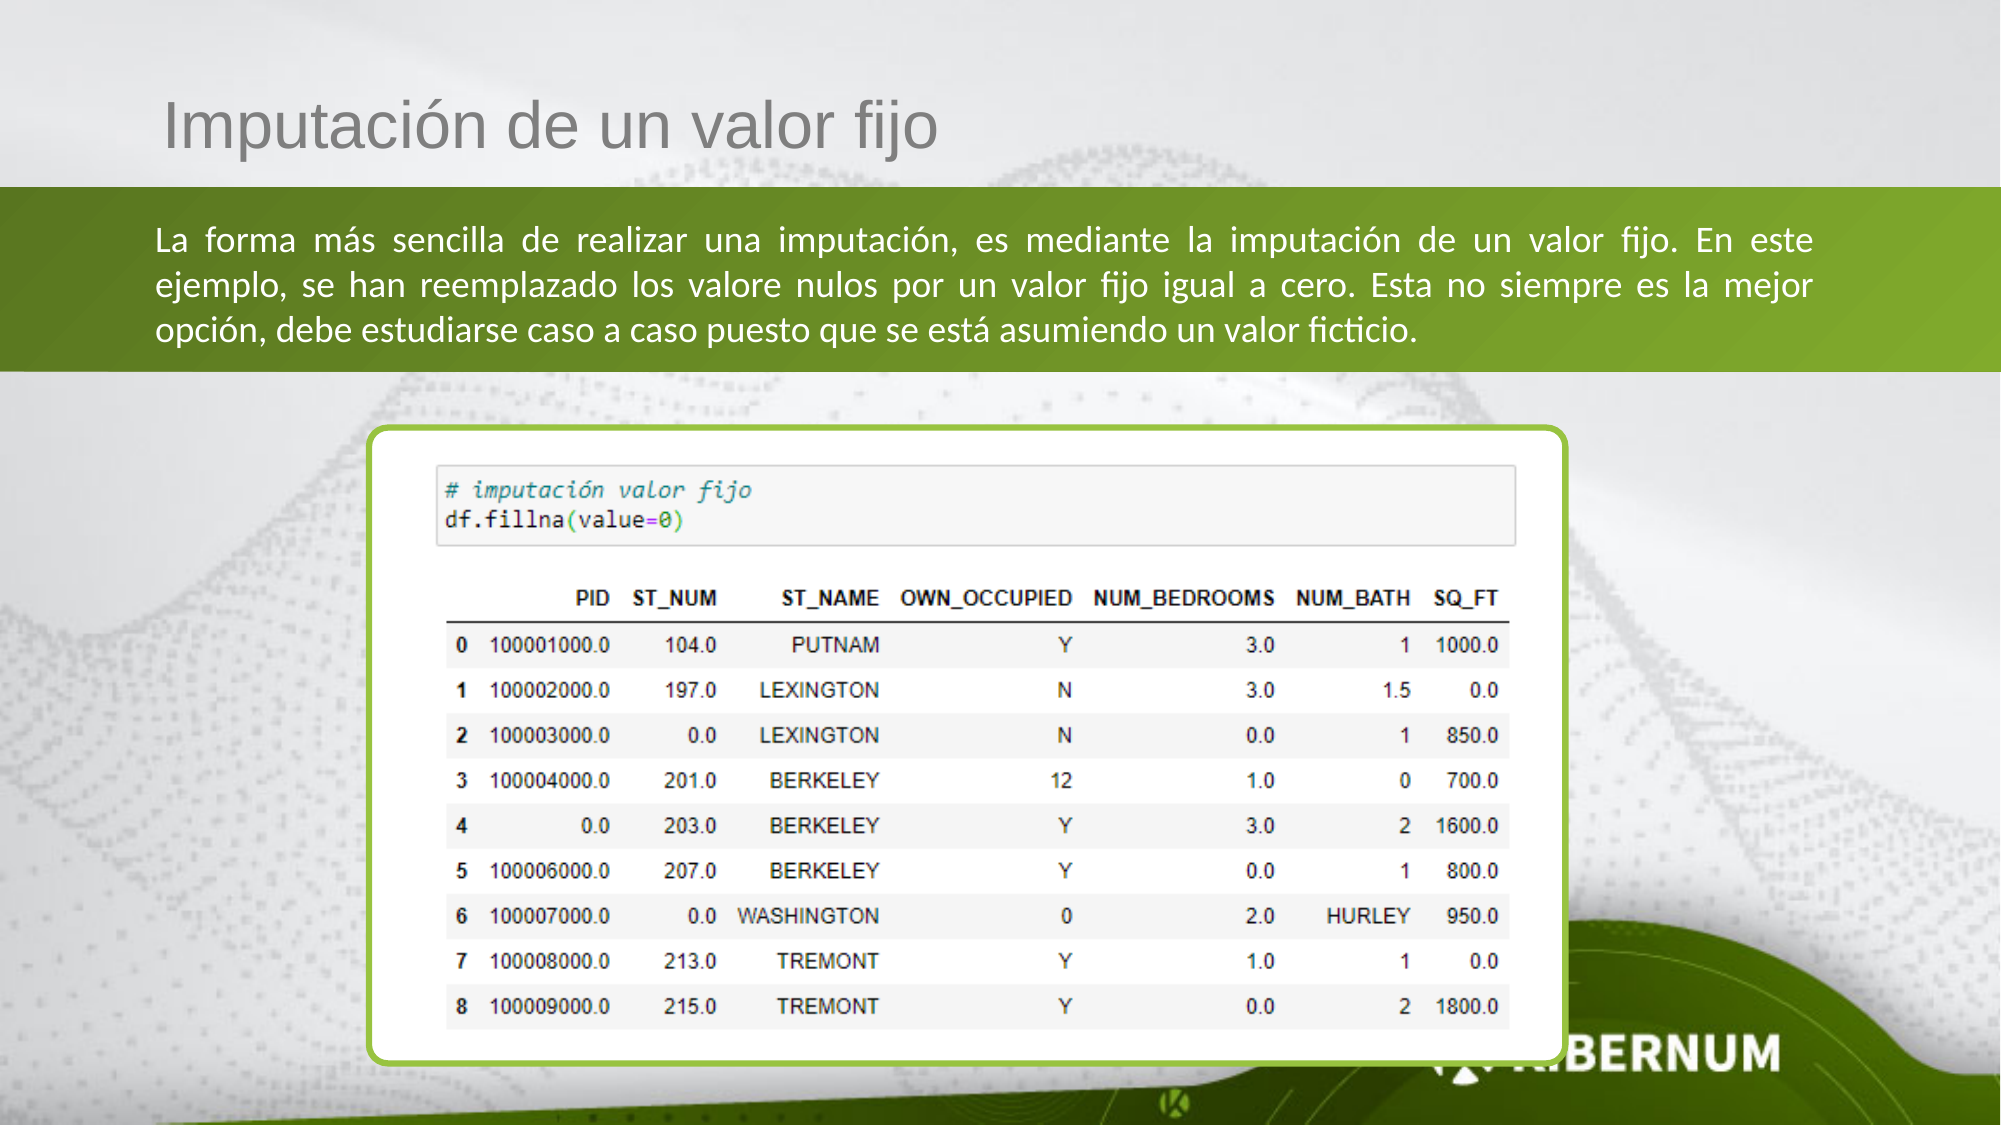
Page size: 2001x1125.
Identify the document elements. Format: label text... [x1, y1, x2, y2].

text_box La forma más sencilla de realizar una imputación, es mediante la imputación de un valor fijo. En este ejemplo, se han reemplazado los valore nulos por un valor fijo igual a cero. Esta no siempre es la mejor opción, debe estudiarse caso a caso puesto que se está asumiendo un valor ficticio. [140, 207, 1831, 398]
text_box [368, 427, 1566, 1064]
text_box Imputación de un valor fijo [79, 67, 1023, 187]
picture [0, 0, 2001, 1125]
text_box [0, 187, 2000, 372]
